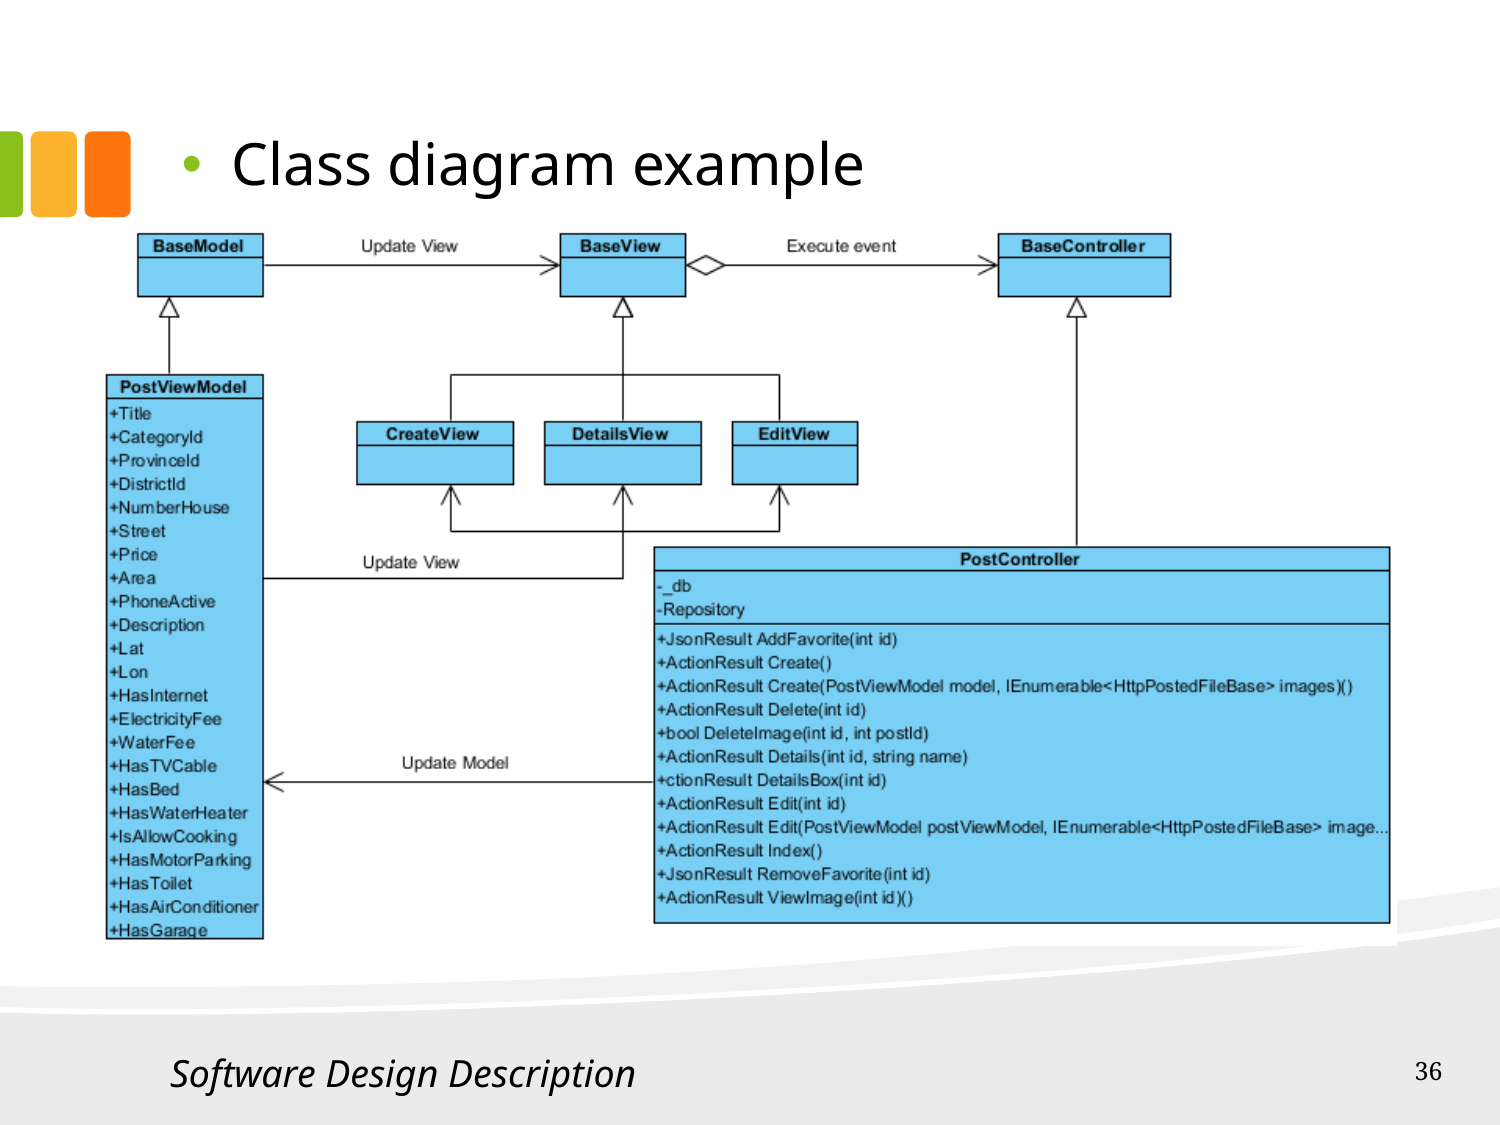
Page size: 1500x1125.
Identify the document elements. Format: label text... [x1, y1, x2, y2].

footer Software Design Description [150, 1057, 1313, 1088]
list Class diagram example [161, 125, 1362, 224]
picture [103, 224, 1397, 946]
slide_number 36 [1362, 1057, 1463, 1088]
